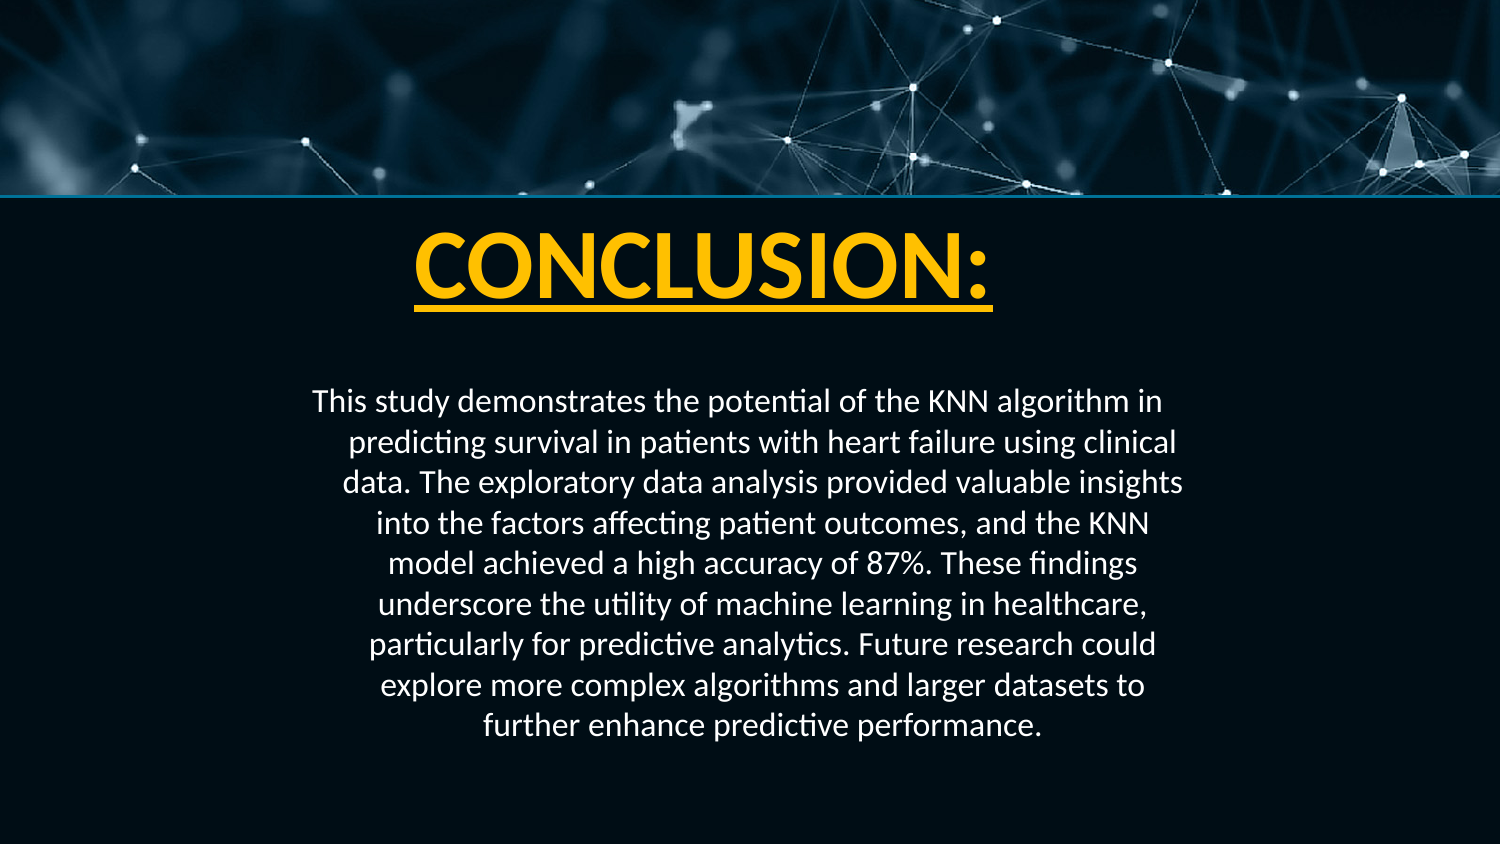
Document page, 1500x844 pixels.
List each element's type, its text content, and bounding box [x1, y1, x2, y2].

list This study demonstrates the potential of the KNN algorithm in predicting survival in patients with heart failure using clinical data. The exploratory data analysis provided valuable insights into the factors affecting patient outcomes, and the KNN model achieved a high accuracy of 87%. These findings underscore the utility of machine learning in healthcare, particularly for predictive analytics. Future research could explore more complex algorithms and larger datasets to further enhance predictive performance. [274, 371, 1201, 798]
picture [0, 199, 1500, 844]
picture [0, 0, 1500, 194]
title CONCLUSION: [399, 196, 1101, 322]
